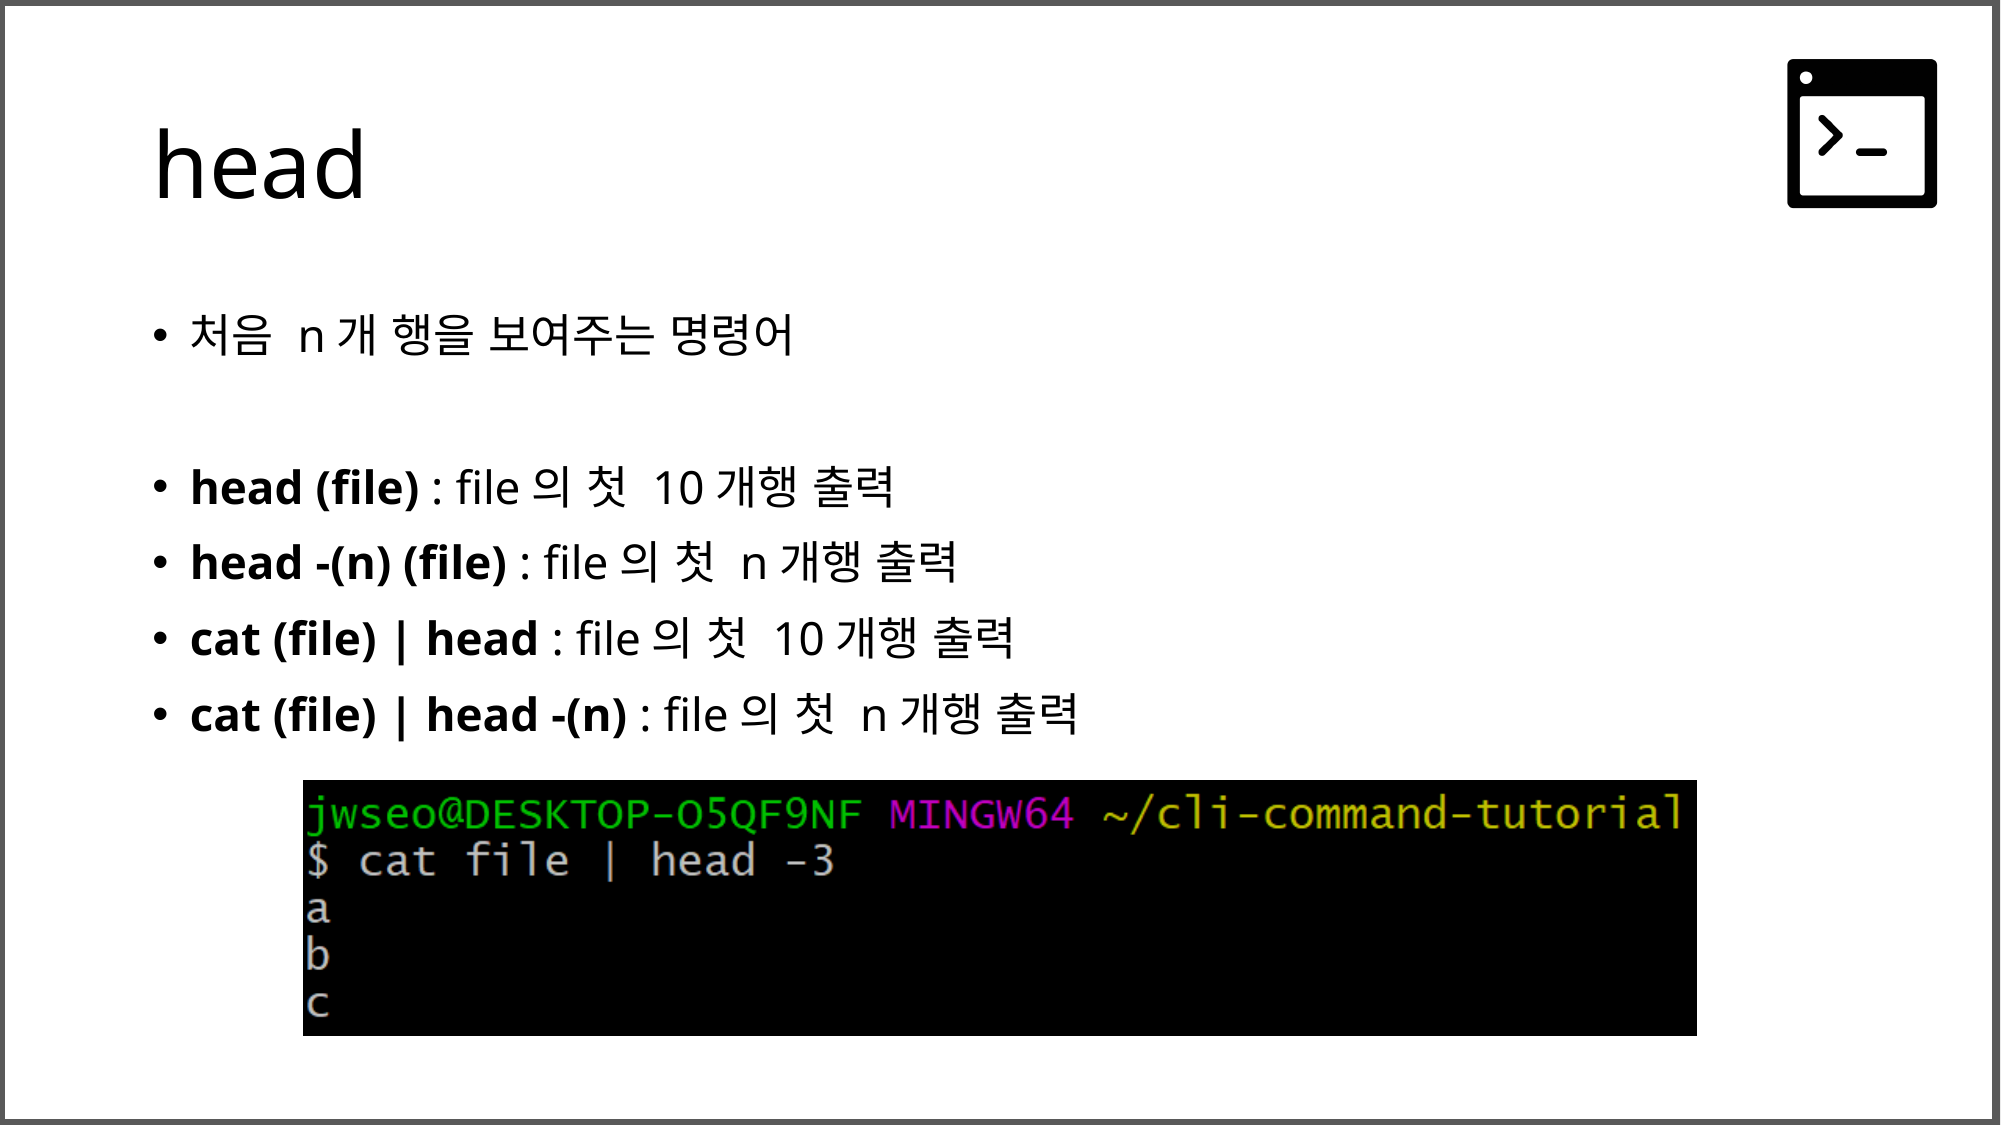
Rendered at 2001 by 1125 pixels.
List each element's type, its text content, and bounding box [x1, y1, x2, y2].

picture [303, 780, 1697, 1036]
list 처음 n개 행을 보여주는 명령어 head (file) : file의 첫 10개행 출력 head -(n) (file) : file의 첫 n개행 출력 cat (file) | head : file의 첫 10개행 출력 cat (file) | head -(n) : file의 첫 n개행 출력 [137, 299, 1863, 1014]
picture [1786, 57, 1939, 209]
title head [137, 59, 1863, 278]
